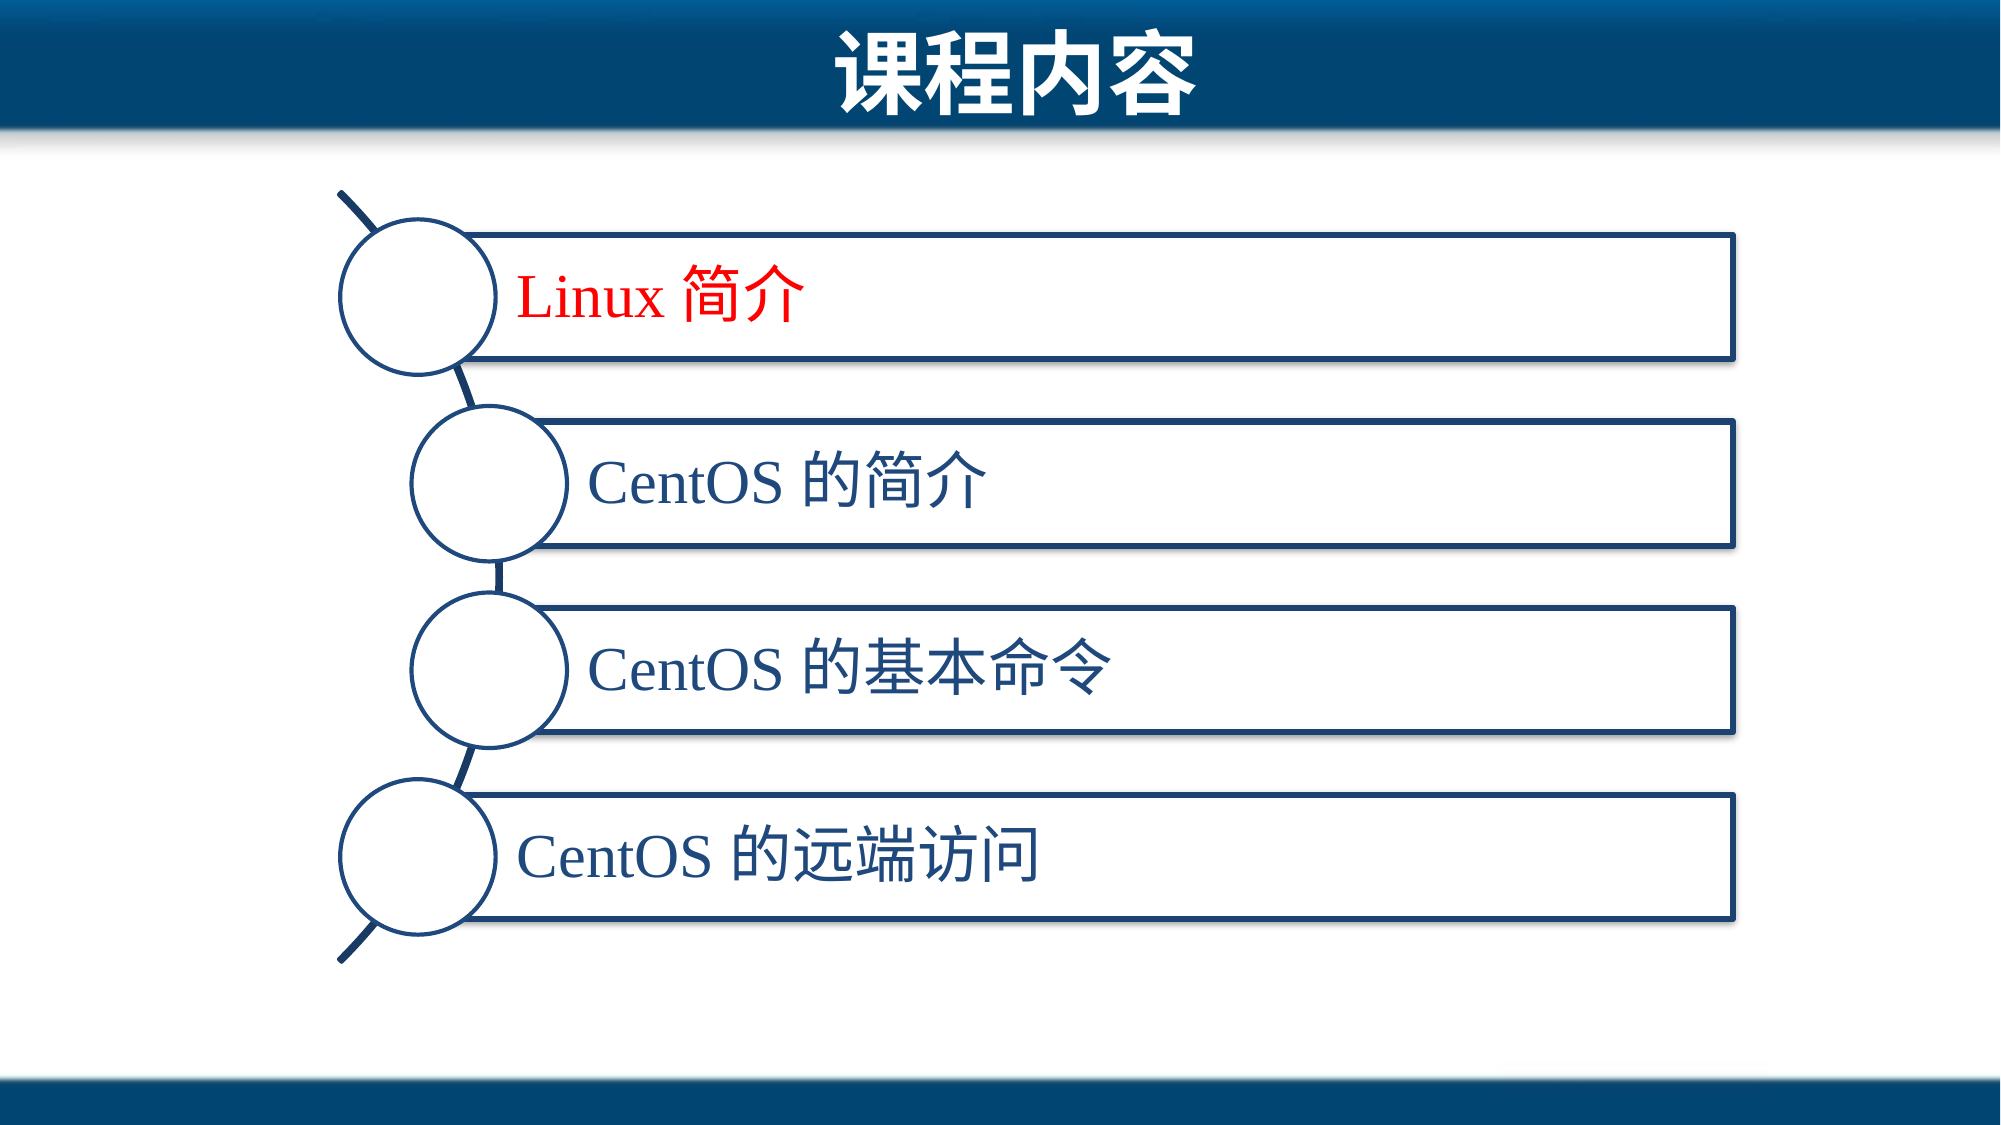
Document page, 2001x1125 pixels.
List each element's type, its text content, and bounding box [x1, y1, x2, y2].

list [326, 172, 1745, 982]
title 课程内容 [86, 19, 1945, 124]
picture [0, 0, 2001, 1125]
